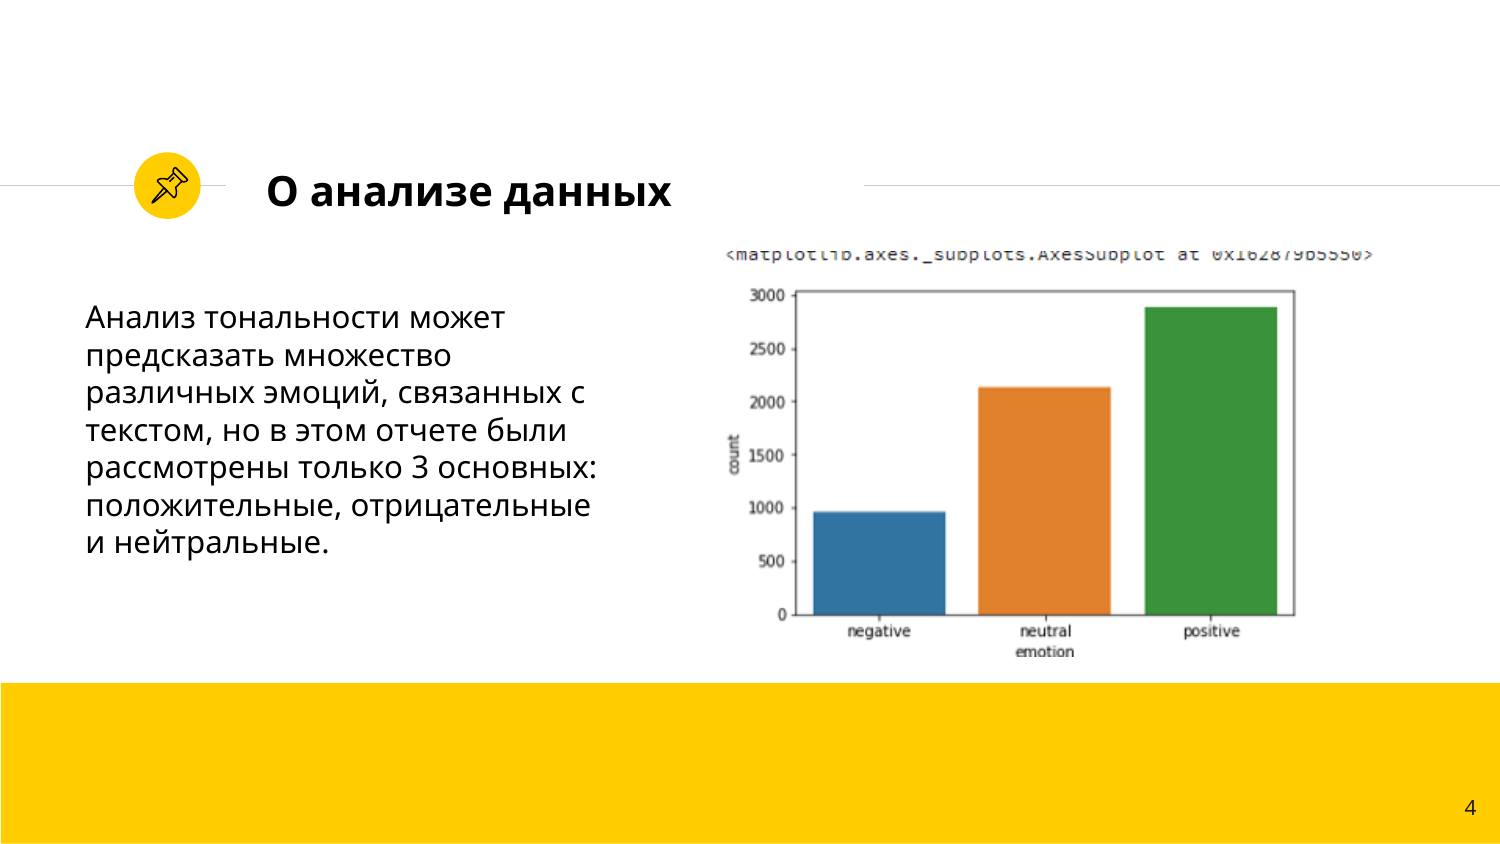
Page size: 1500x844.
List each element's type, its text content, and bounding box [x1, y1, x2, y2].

text_box [0, 303, 534, 440]
title О анализе данных [250, 153, 888, 226]
slide_number 4 [1401, 779, 1492, 844]
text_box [151, 167, 188, 204]
text_box [0, 682, 1500, 844]
text_box Анализ тональности может предсказать множество различных эмоций, связанных с текстом, но в этом отчете были рассмотрены только 3 основных: положительные, отрицательные и нейтральные. [70, 282, 618, 645]
picture [720, 251, 1387, 657]
